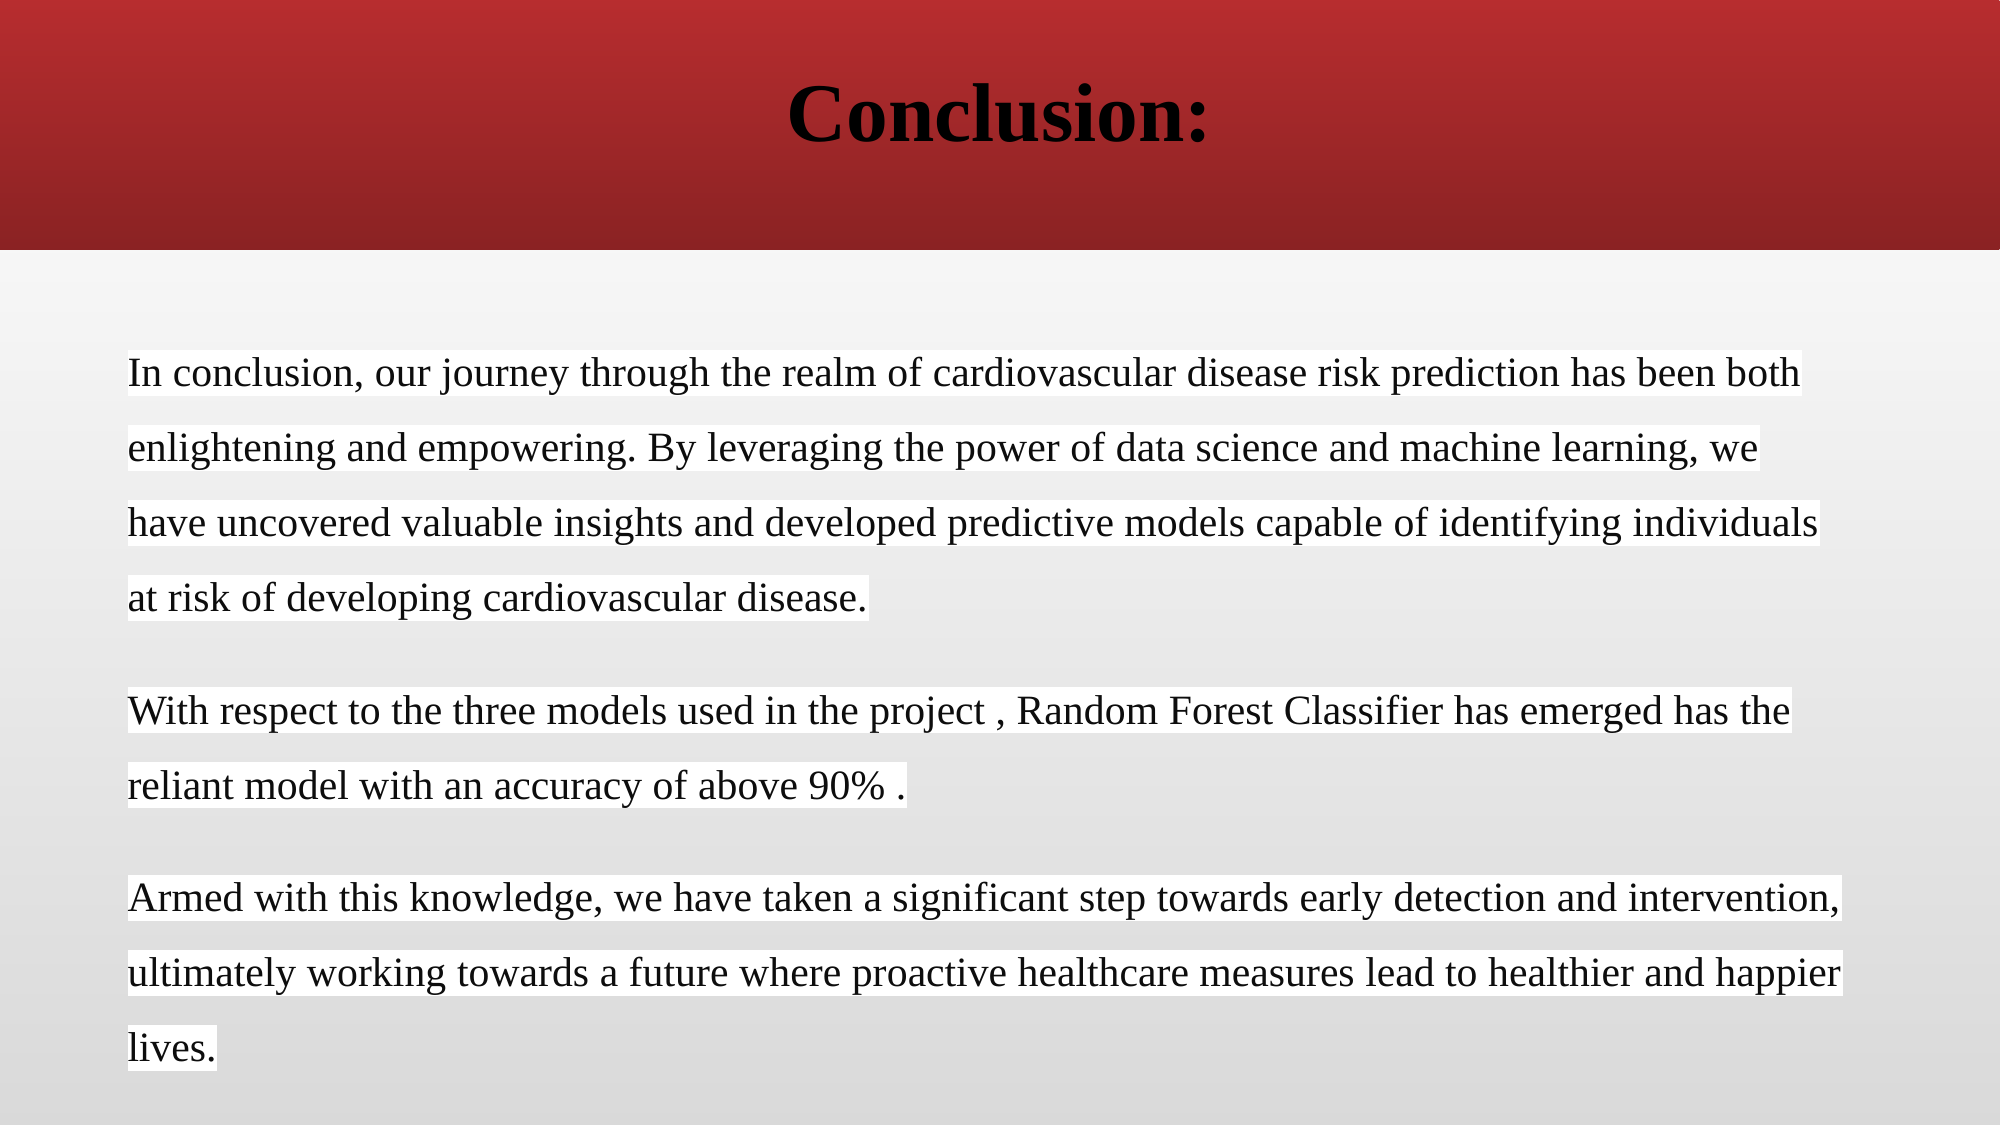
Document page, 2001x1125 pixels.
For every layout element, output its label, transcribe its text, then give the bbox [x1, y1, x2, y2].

title Conclusion: [174, 16, 1825, 213]
list In conclusion, our journey through the realm of cardiovascular disease risk prediction has been both enlightening and empowering. By leveraging the power of data science and machine learning, we have uncovered valuable insights and developed predictive models capable of identifying individuals at risk of developing cardiovascular disease. With respect to the three models used in the project , Random Forest Classifier has emerged has the reliant model with an accuracy of above 90% . Armed with this knowledge, we have taken a significant step towards early detection and intervention, ultimately working towards a future where proactive healthcare measures lead to healthier and happier lives. [112, 312, 1863, 1075]
